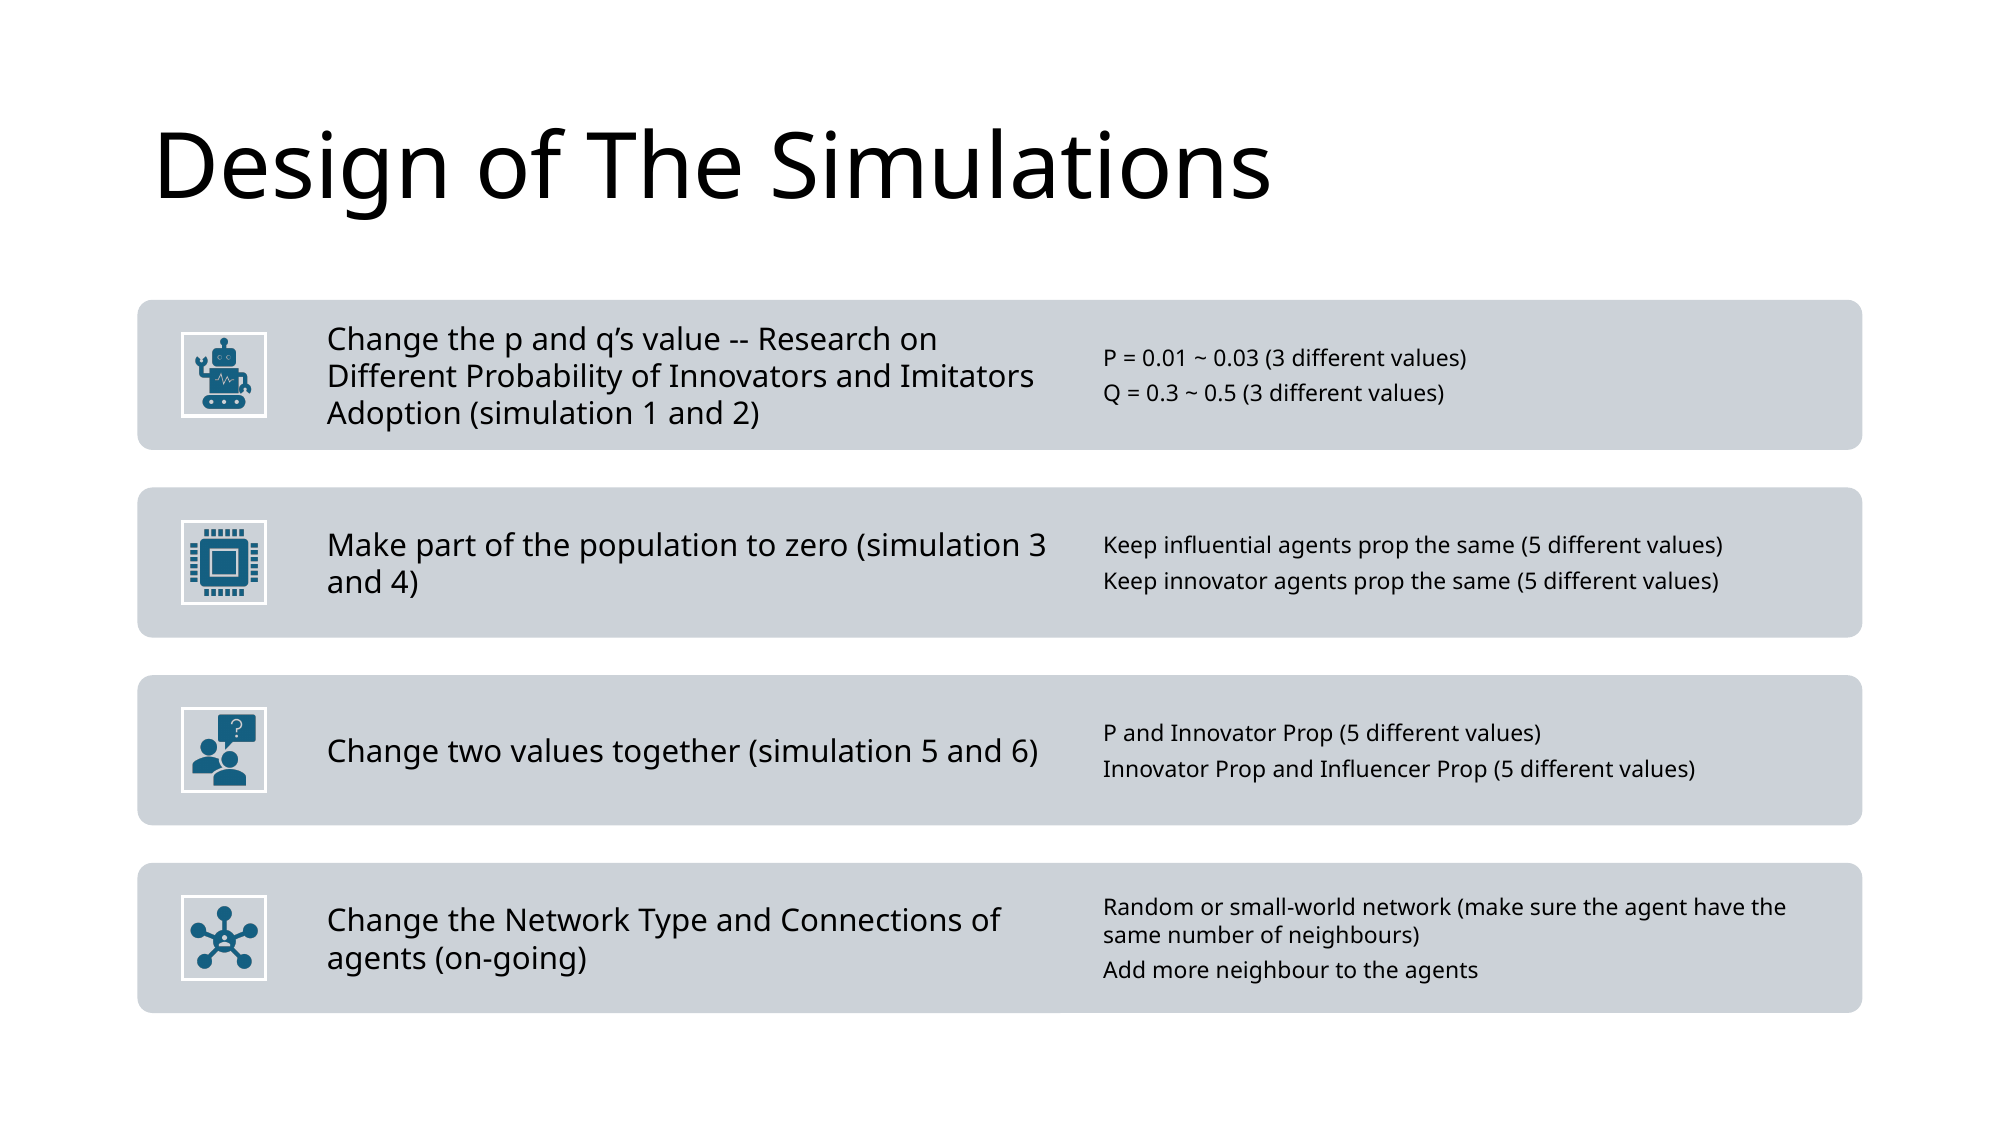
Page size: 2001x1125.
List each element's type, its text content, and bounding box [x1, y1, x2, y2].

title Design of The Simulations [137, 59, 1863, 278]
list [136, 298, 1863, 1014]
